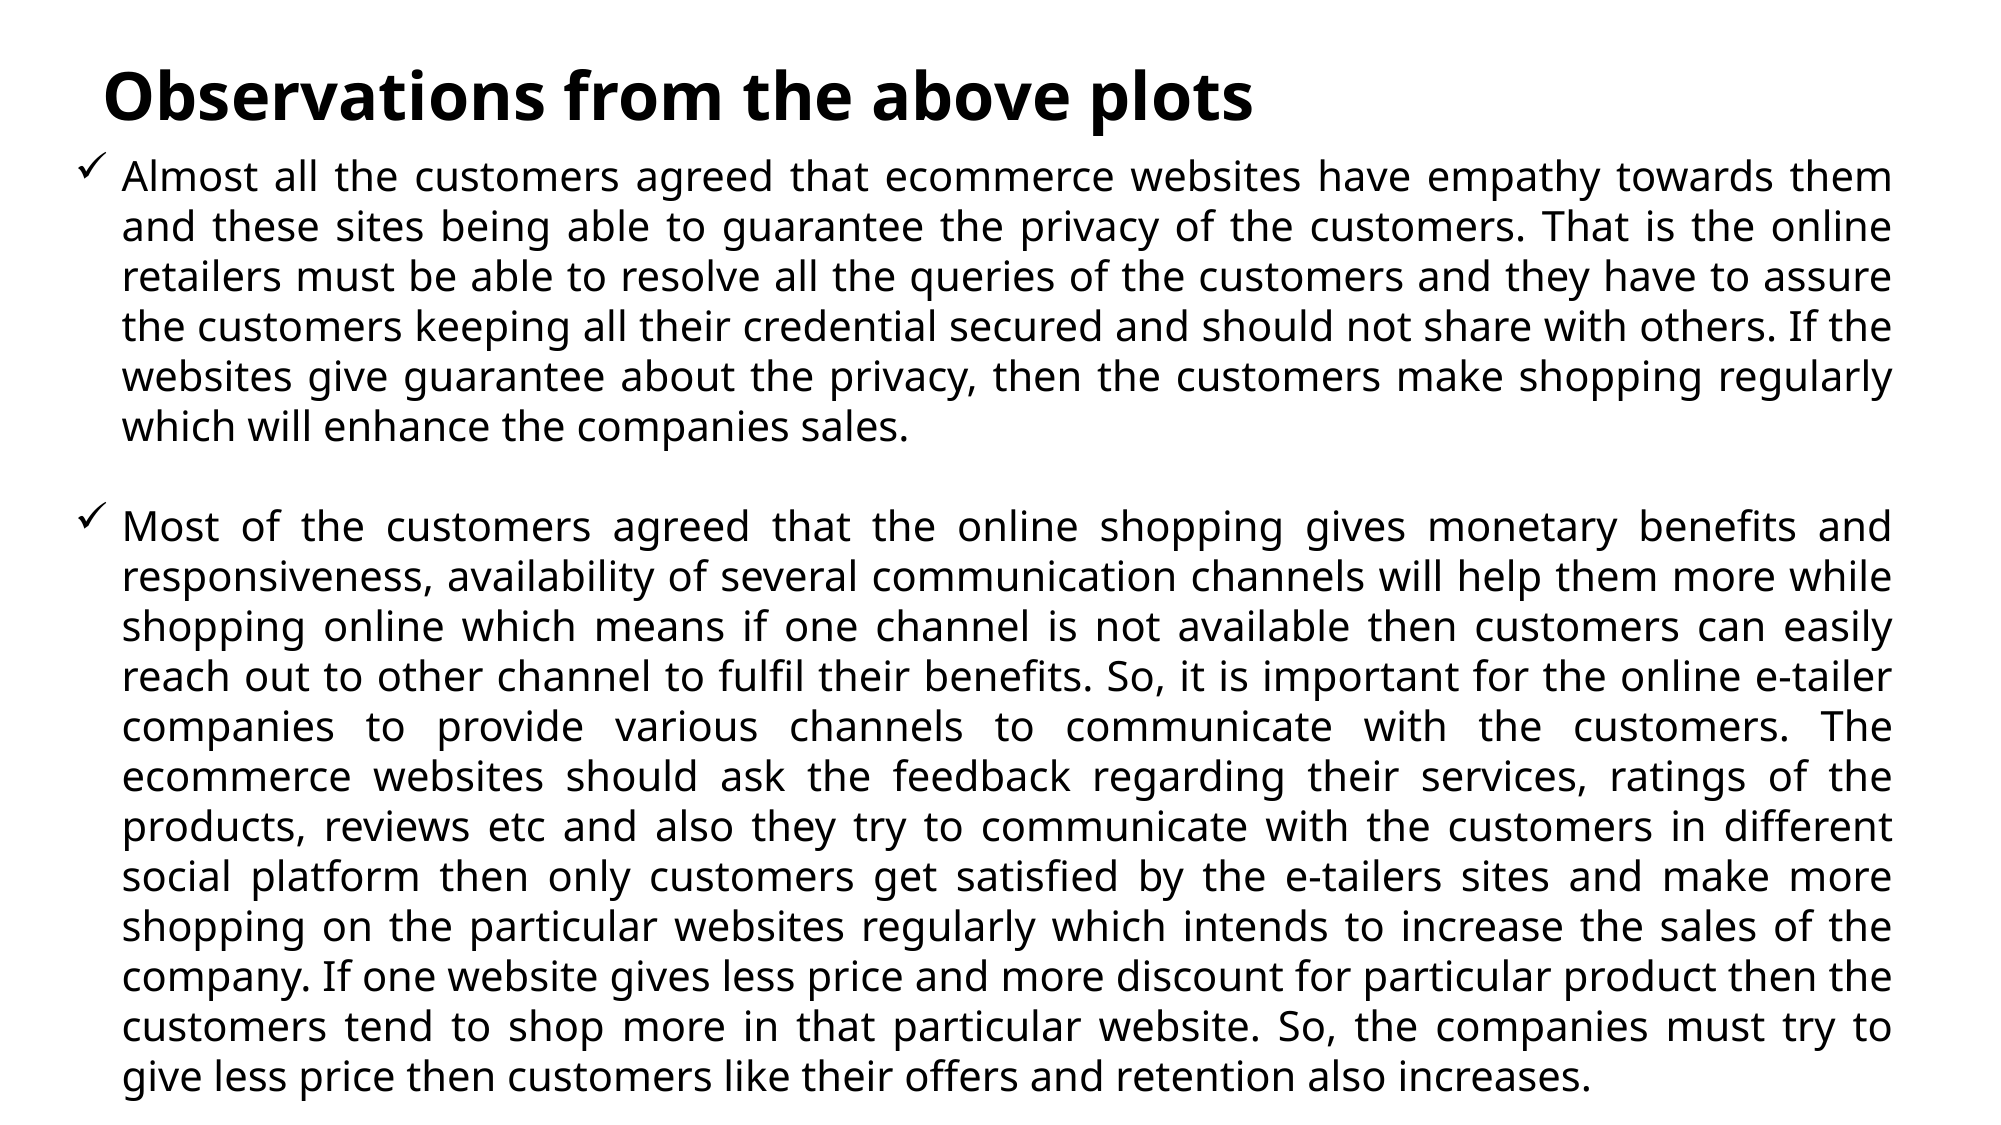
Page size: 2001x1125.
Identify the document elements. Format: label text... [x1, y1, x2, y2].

text_box Observations from the above plots [87, 46, 1327, 141]
text_box Almost all the customers agreed that ecommerce websites have empathy towards them and these sites being able to guarantee the privacy of the customers. That is the online retailers must be able to resolve all the queries of the customers and they have to assure the customers keeping all their credential secured and should not share with others. If the websites give guarantee about the privacy, then the customers make shopping regularly which will enhance the companies sales. Most of the customers agreed that the online shopping gives monetary benefits and responsiveness, availability of several communication channels will help them more while shopping online which means if one channel is not available then customers can easily reach out to other channel to fulfil their benefits. So, it is important for the online e-tailer companies to provide various channels to communicate with the customers. The ecommerce websites should ask the feedback regarding their services, ratings of the products, reviews etc and also they try to communicate with the customers in different social platform then only customers get satisfied by the e-tailers sites and make more shopping on the particular websites regularly which intends to increase the sales of the company. If one website gives less price and more discount for particular product then the customers tend to shop more in that particular website. So, the companies must try to give less price then customers like their offers and retention also increases. [60, 142, 1909, 1125]
